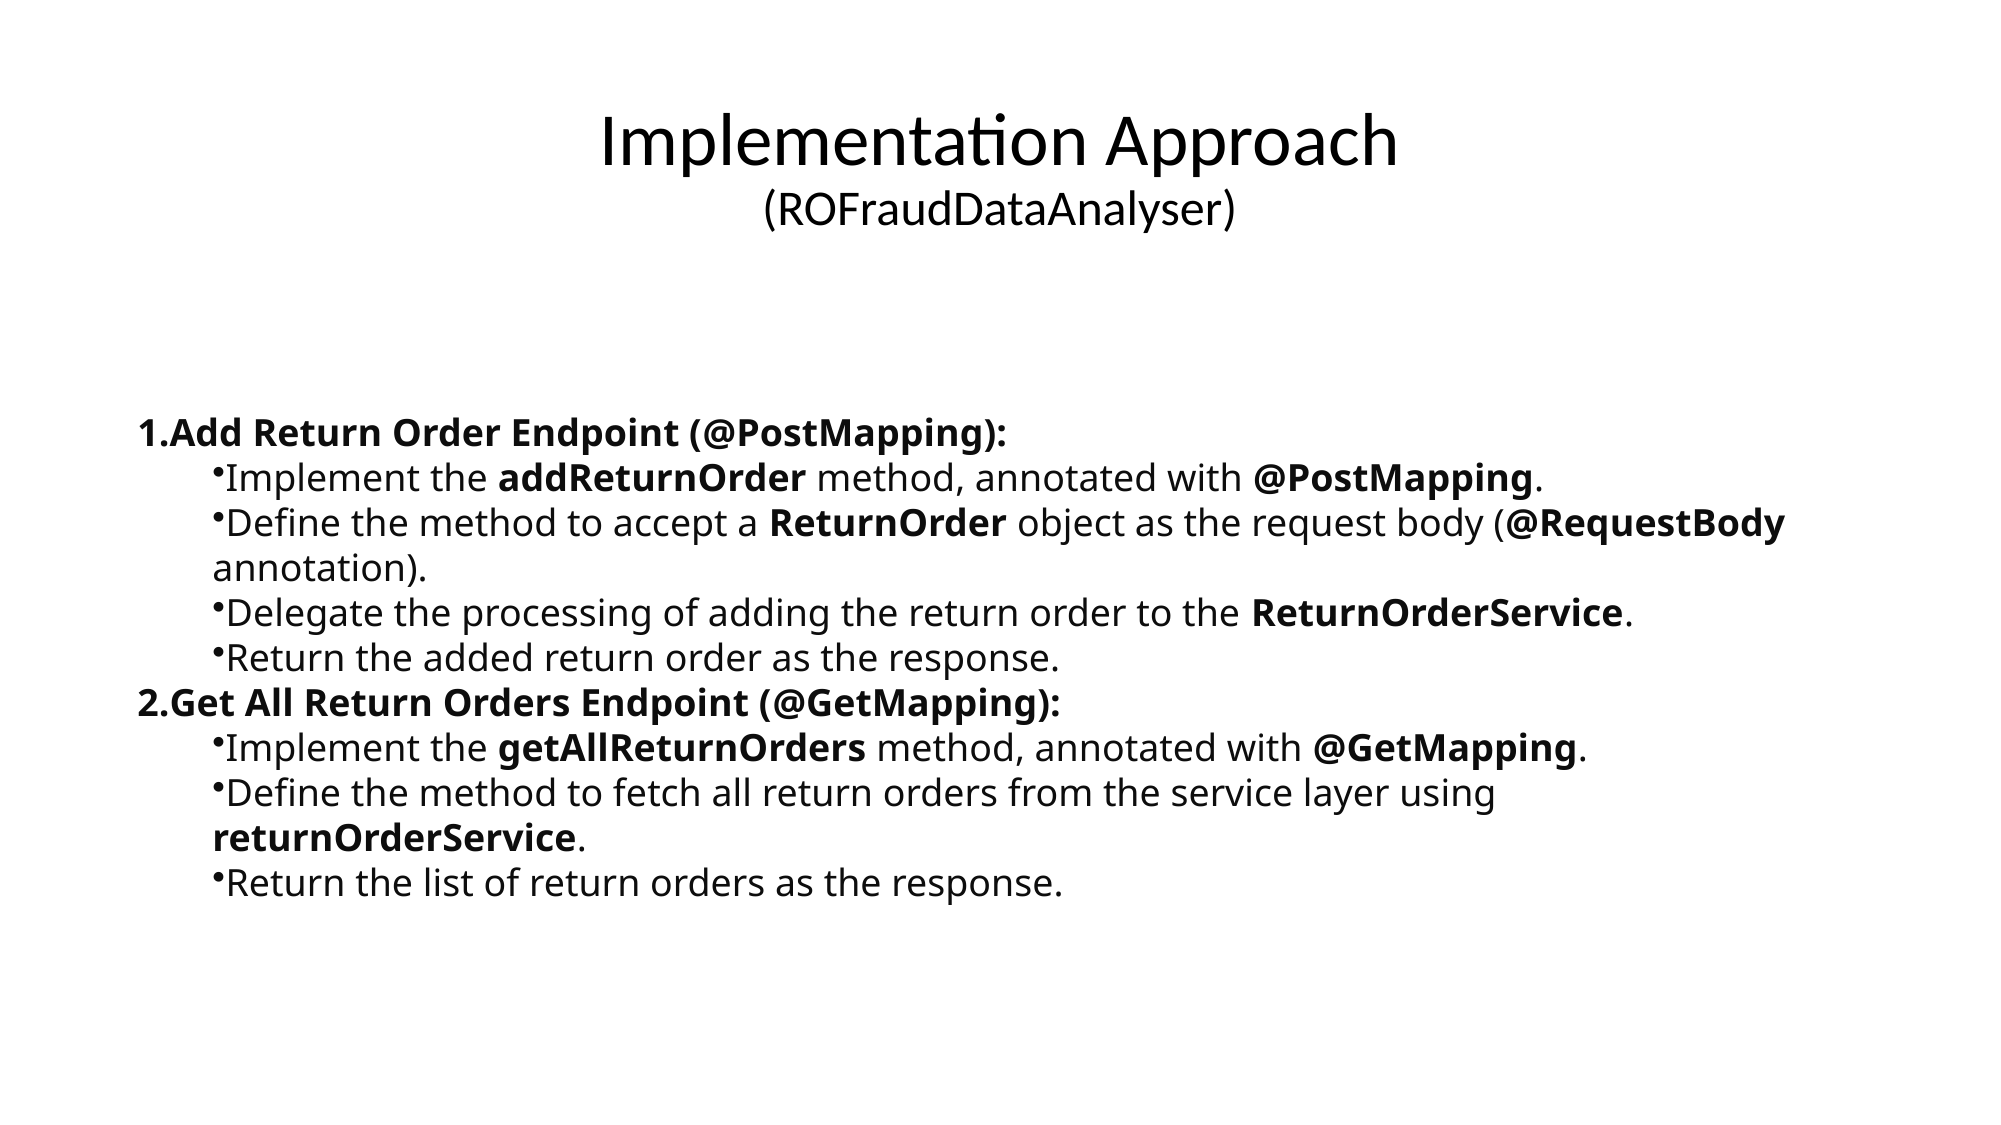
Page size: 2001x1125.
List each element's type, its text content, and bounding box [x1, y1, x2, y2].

title Implementation Approach (ROFraudDataAnalyser) [137, 59, 1863, 278]
list Add Return Order Endpoint (@PostMapping): Implement the addReturnOrder method, annotated with @PostMapping. Define the method to accept a ReturnOrder object as the request body (@RequestBody annotation). Delegate the processing of adding the return order to the ReturnOrderService. Return the added return order as the response. Get All Return Orders Endpoint (@GetMapping): Implement the getAllReturnOrders method, annotated with @GetMapping. Define the method to fetch all return orders from the service layer using returnOrderService. Return the list of return orders as the response. [137, 337, 1787, 976]
